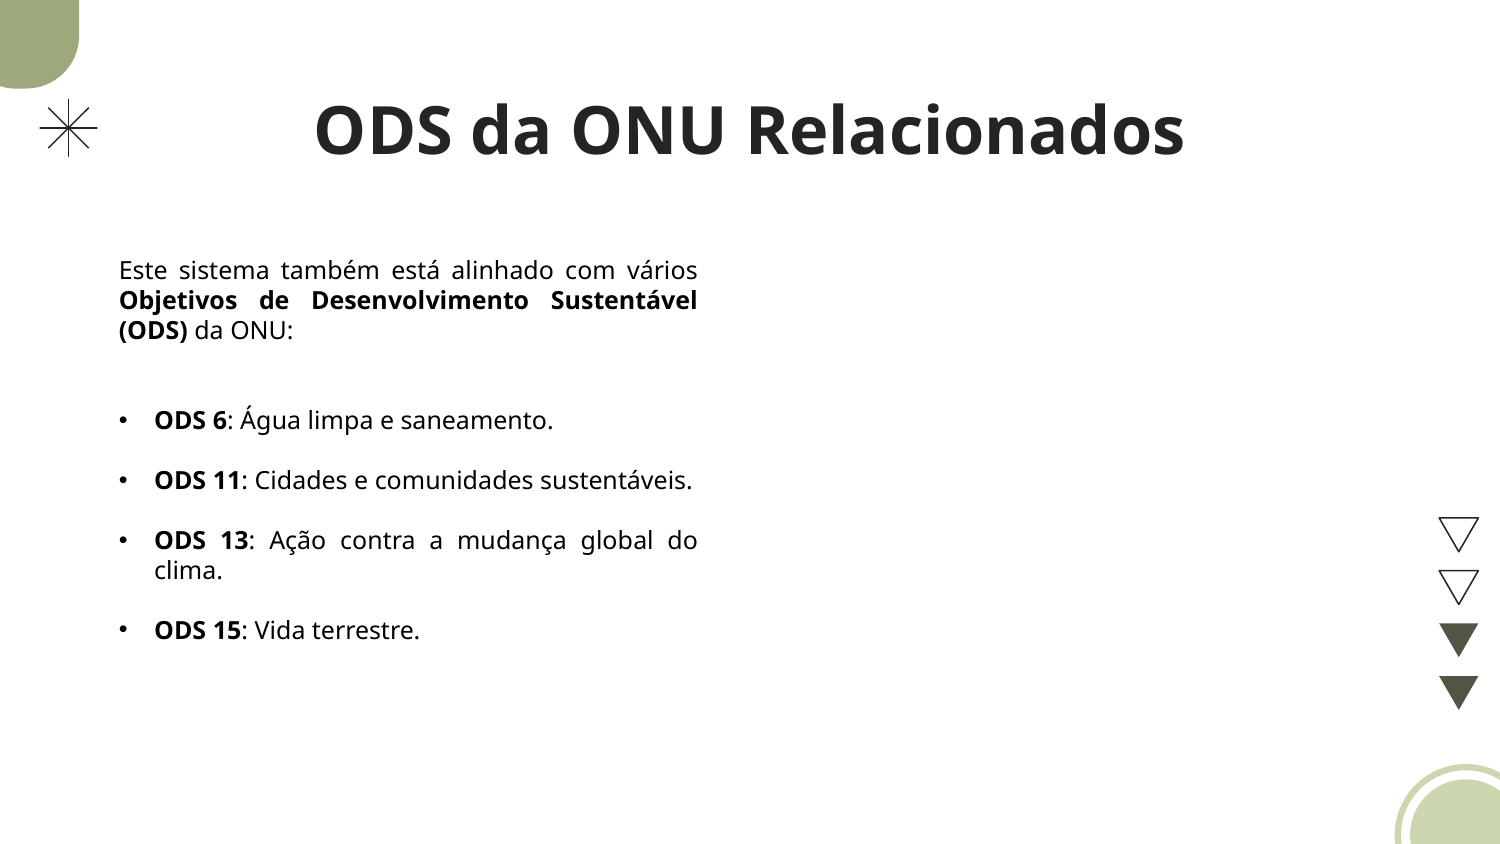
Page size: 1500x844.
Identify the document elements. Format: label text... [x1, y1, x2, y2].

title ODS da ONU Relacionados [118, 72, 1382, 167]
text_box Este sistema também está alinhado com vários Objetivos de Desenvolvimento Sustentável (ODS) da ONU: ODS 6: Água limpa e saneamento. ODS 11: Cidades e comunidades sustentáveis. ODS 13: Ação contra a mudança global do clima. ODS 15: Vida terrestre. [103, 247, 714, 844]
